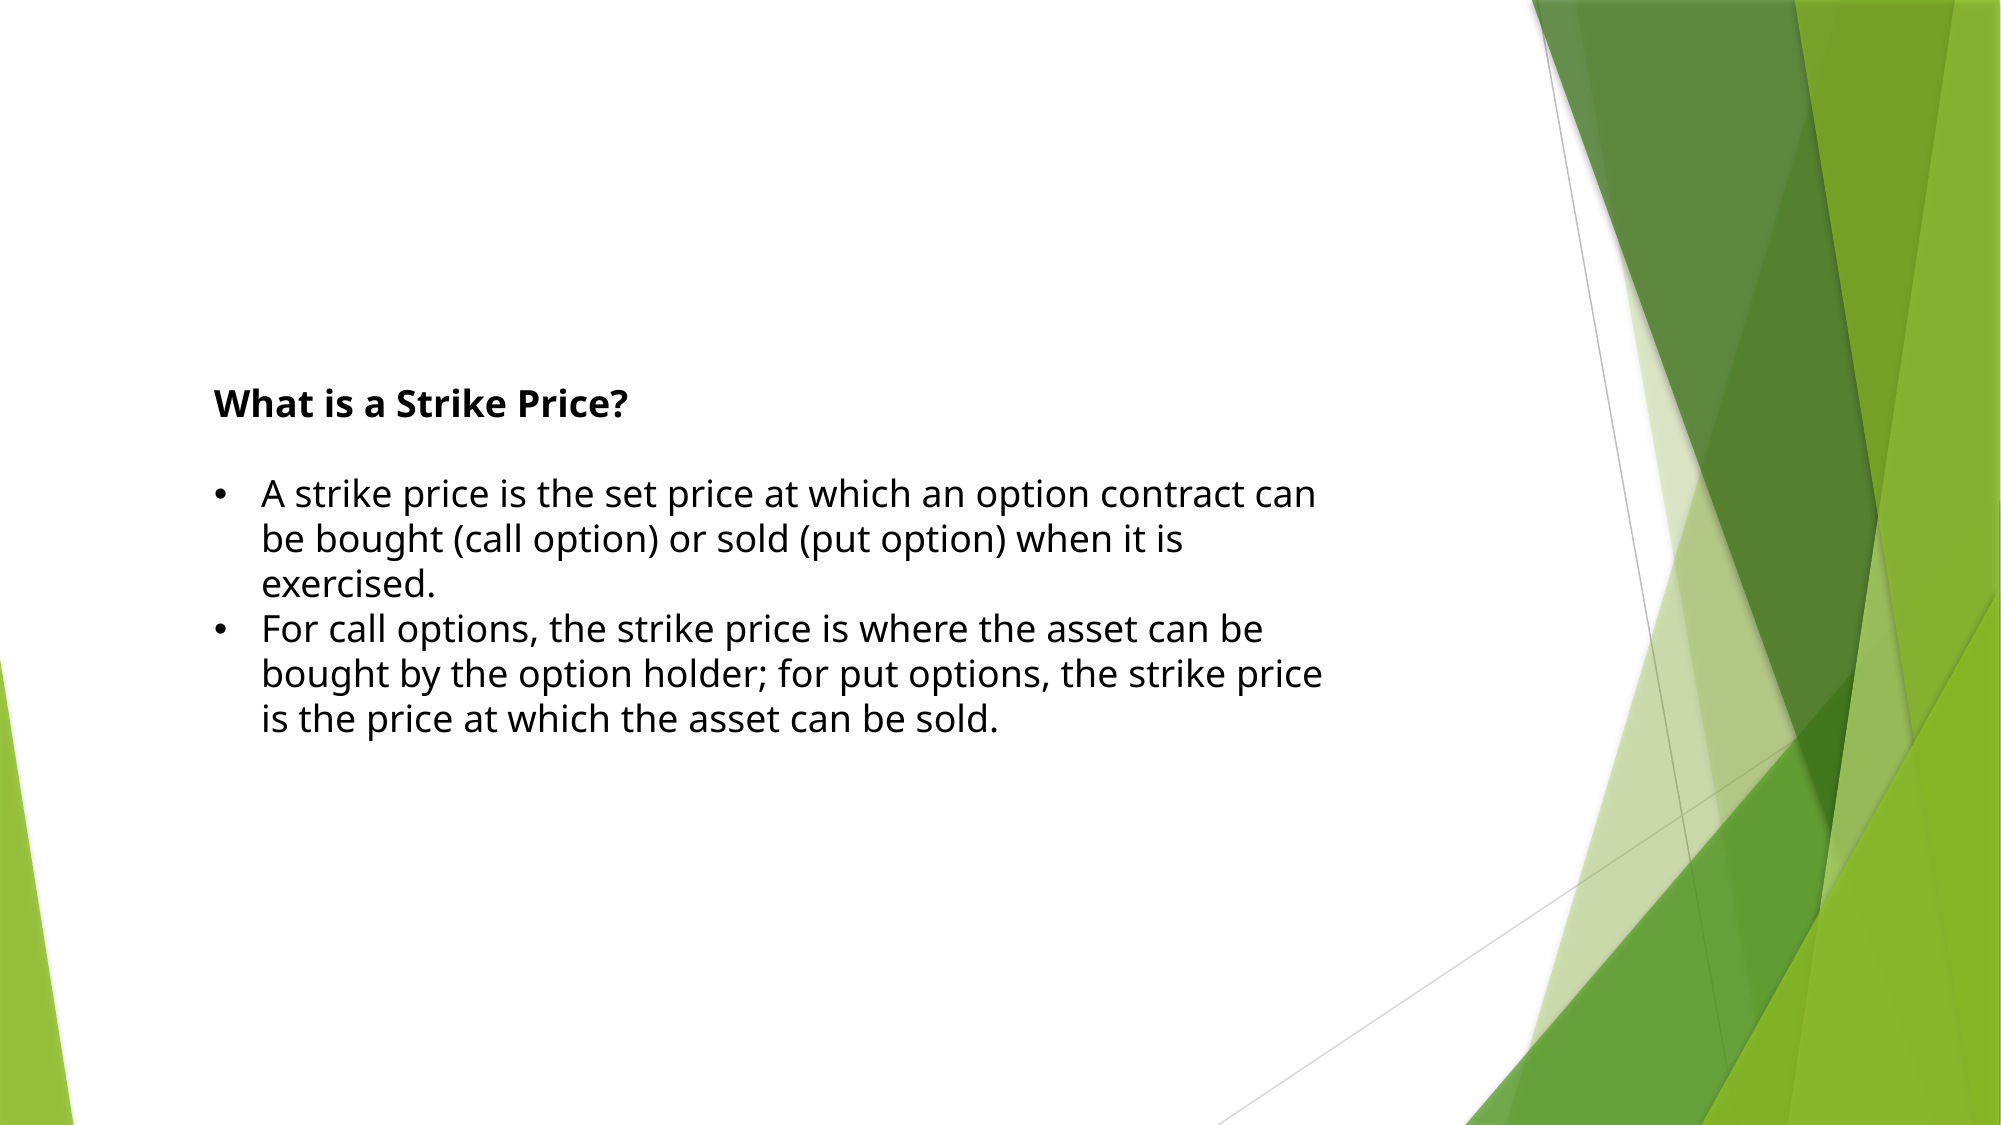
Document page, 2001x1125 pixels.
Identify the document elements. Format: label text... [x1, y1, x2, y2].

text_box What is a Strike Price? A strike price is the set price at which an option contract can be bought (call option) or sold (put option) when it is exercised. For call options, the strike price is where the asset can be bought by the option holder; for put options, the strike price is the price at which the asset can be sold. [199, 373, 1363, 748]
